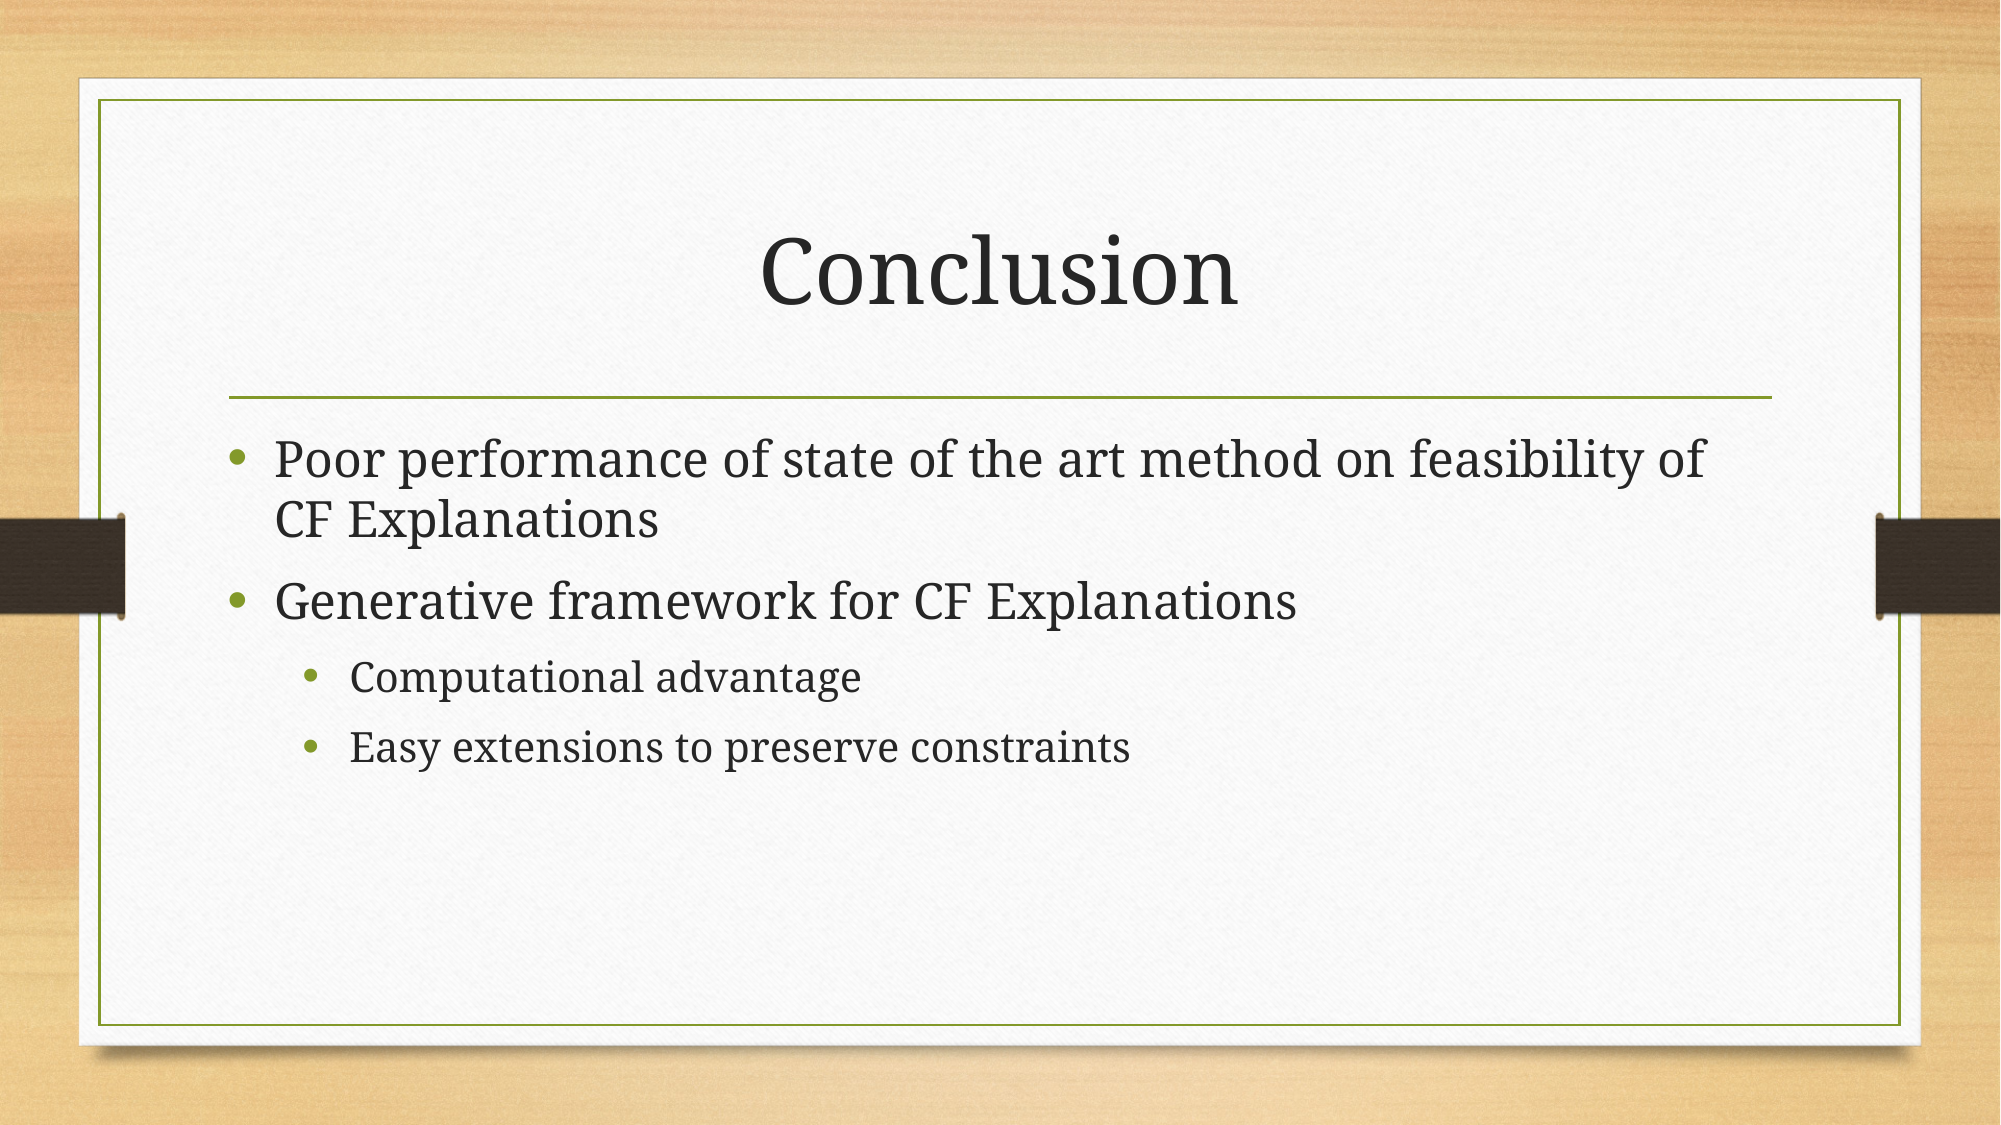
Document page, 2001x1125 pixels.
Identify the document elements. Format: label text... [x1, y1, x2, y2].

list Poor performance of state of the art method on feasibility of CF Explanations Generative framework for CF Explanations Computational advantage Easy extensions to preserve constraints [212, 419, 1788, 964]
title Conclusion [212, 161, 1788, 375]
picture [0, 0, 2001, 1125]
